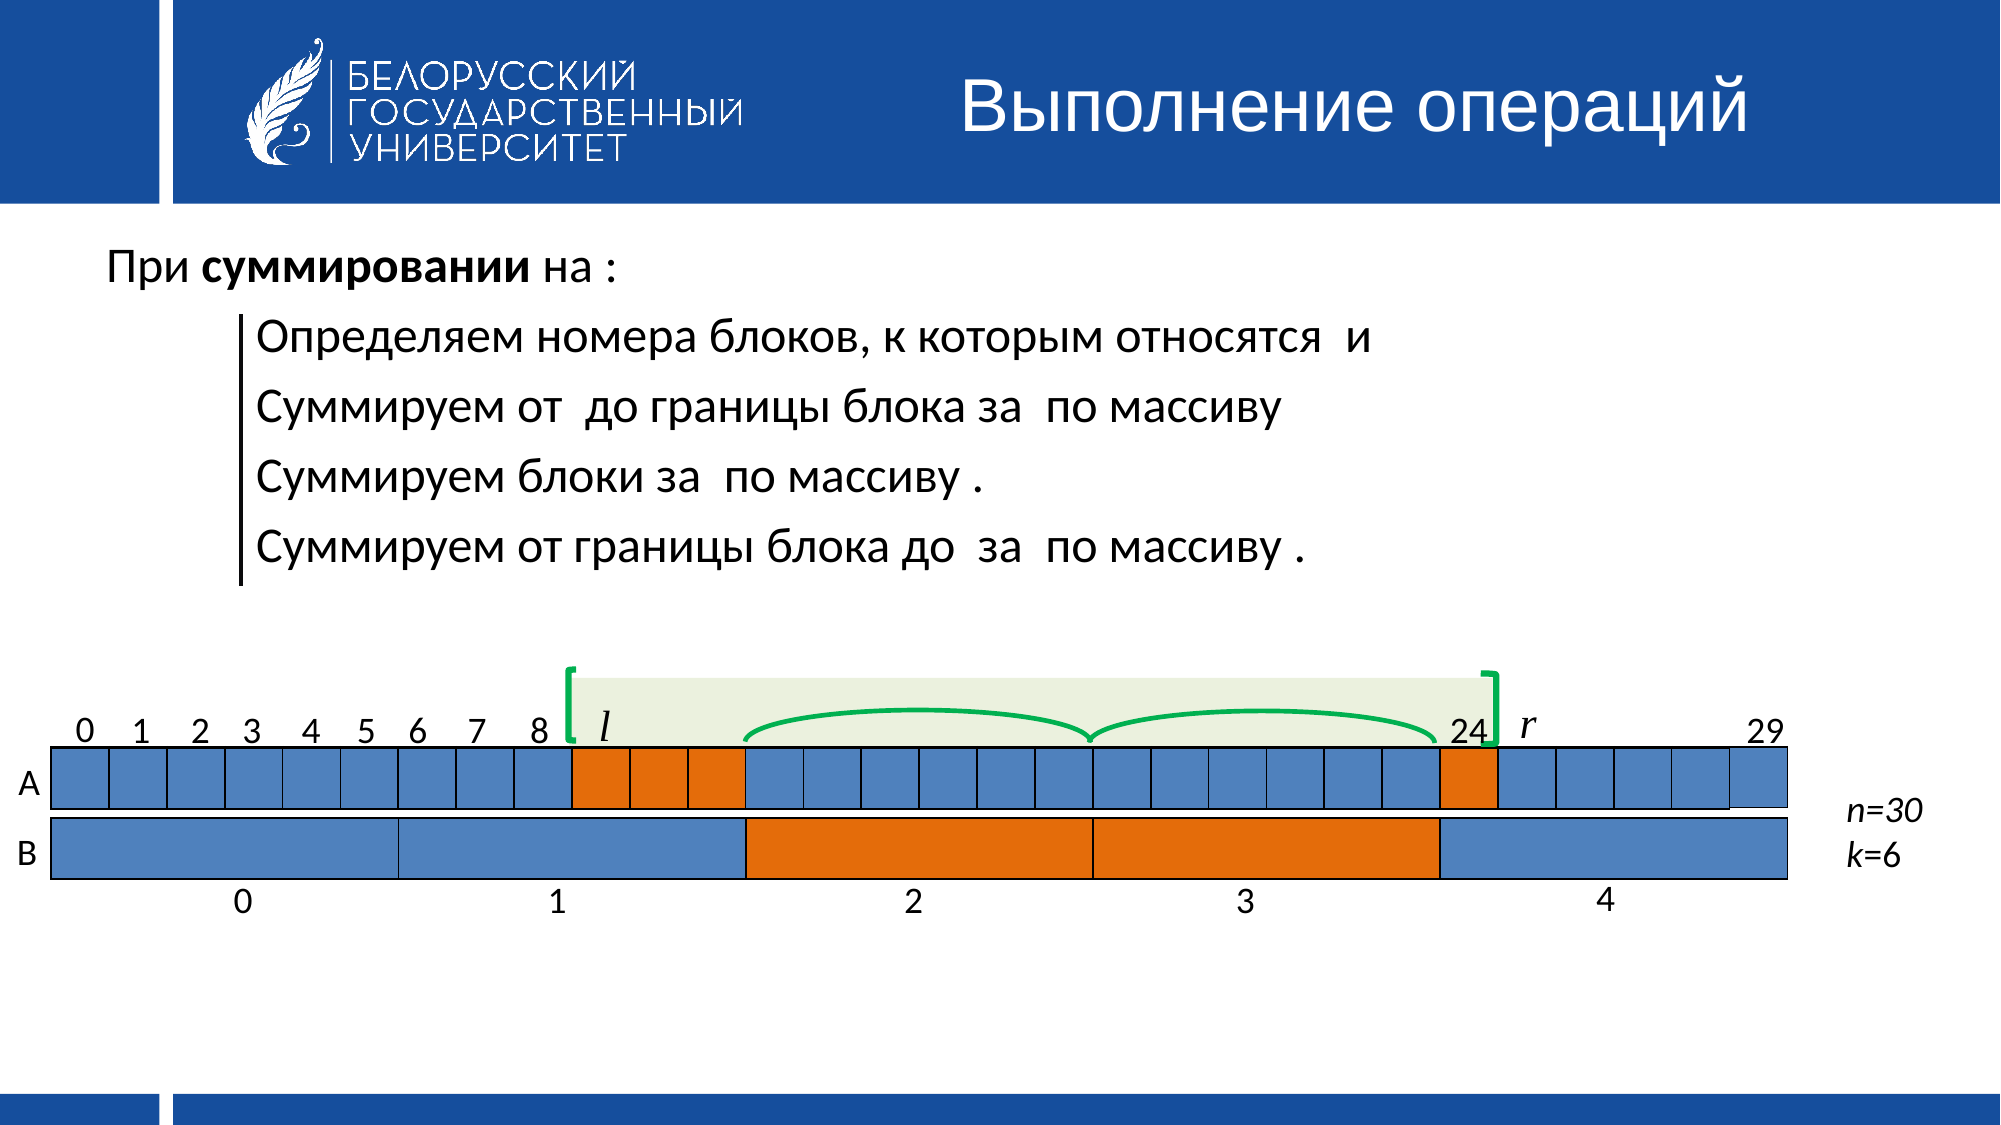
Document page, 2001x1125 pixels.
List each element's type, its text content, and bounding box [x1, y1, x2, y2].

text_box 1 [116, 698, 166, 759]
text_box B [2, 821, 53, 881]
text_box 29 [1731, 698, 1800, 759]
table_header [573, 749, 629, 808]
text_box 0 [60, 697, 110, 758]
table_header [1730, 748, 1787, 807]
table_header [283, 749, 340, 808]
text_box [744, 709, 1090, 743]
text_box [1480, 672, 1497, 698]
table_header [1499, 749, 1555, 808]
table_header [689, 749, 745, 808]
table_header [978, 749, 1034, 808]
table_header [1441, 759, 1497, 808]
table_header [1094, 819, 1439, 878]
table_header [631, 749, 687, 808]
table_header [399, 819, 745, 878]
table_header [804, 749, 860, 808]
text_box A [3, 750, 55, 811]
text_box 2 [889, 868, 939, 929]
title Выполнение операций [779, 23, 1932, 181]
table_header [1383, 749, 1439, 808]
text_box 5 [342, 698, 391, 759]
table_header [226, 749, 282, 808]
text_box [567, 676, 1480, 746]
table_header [457, 749, 513, 808]
text_box 1 [533, 868, 582, 929]
text_box 3 [1221, 868, 1270, 929]
table_header [515, 749, 571, 808]
table_header [399, 749, 455, 808]
table_header [1557, 749, 1613, 808]
table_header [1267, 749, 1323, 808]
table_header [1672, 749, 1729, 808]
text_box 4 [1581, 866, 1630, 927]
table_header [1441, 819, 1787, 878]
text_box [567, 668, 577, 742]
table_header [341, 749, 397, 808]
table_header [920, 749, 976, 808]
table_header [1152, 749, 1208, 808]
text_box 3 [227, 698, 277, 759]
text_box 7 [452, 698, 502, 759]
text_box 4 [286, 698, 336, 759]
table_header [1615, 749, 1671, 808]
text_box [1516, 714, 1541, 742]
table_header [746, 749, 803, 808]
table_header [862, 749, 918, 808]
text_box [597, 707, 615, 746]
text_box n=30 k=6 [1831, 777, 1938, 882]
text_box 2 [176, 698, 225, 759]
table_header [747, 819, 1092, 878]
text_box 6 [393, 698, 443, 759]
table_header [110, 749, 166, 808]
text_box 8 [515, 698, 564, 759]
table_header [1209, 749, 1266, 808]
table_header [1094, 749, 1150, 808]
text_box 24 [1435, 698, 1503, 759]
text_box [1088, 710, 1435, 744]
table_header [1325, 749, 1381, 808]
table_header [52, 819, 398, 878]
table_header [1036, 749, 1092, 808]
text_box 0 [218, 868, 268, 929]
table_header [168, 749, 224, 808]
table_header [52, 749, 108, 808]
picture [244, 38, 741, 165]
